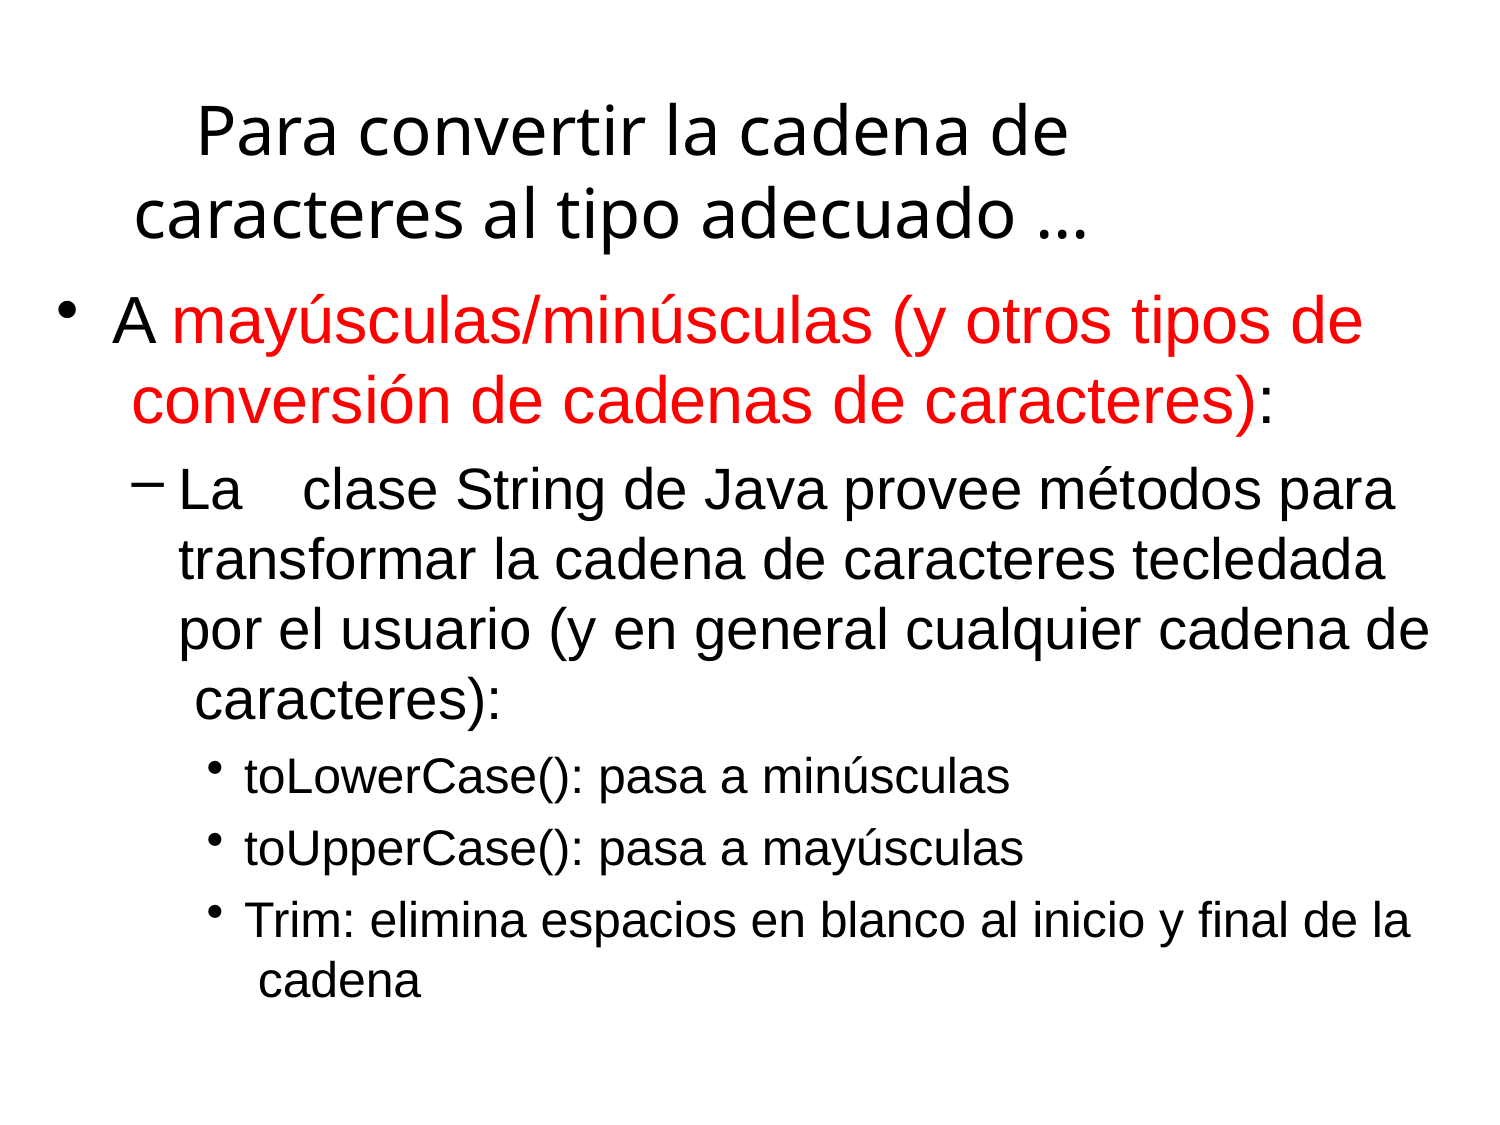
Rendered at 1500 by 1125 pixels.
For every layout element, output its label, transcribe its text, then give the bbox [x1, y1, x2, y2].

text_box A mayúsculas/minúsculas (y otros tipos de conversión de cadenas de caracteres): La clase String de Java provee métodos para transformar la cadena de caracteres tecledada por el usuario (y en general cualquier cadena de caracteres): toLowerCase(): pasa a minúsculas toUpperCase(): pasa a mayúsculas Trim: elimina espacios en blanco al inicio y final de la cadena [54, 275, 1436, 1008]
title Para convertir la cadena de caracteres al tipo adecuado … [103, 73, 1397, 264]
